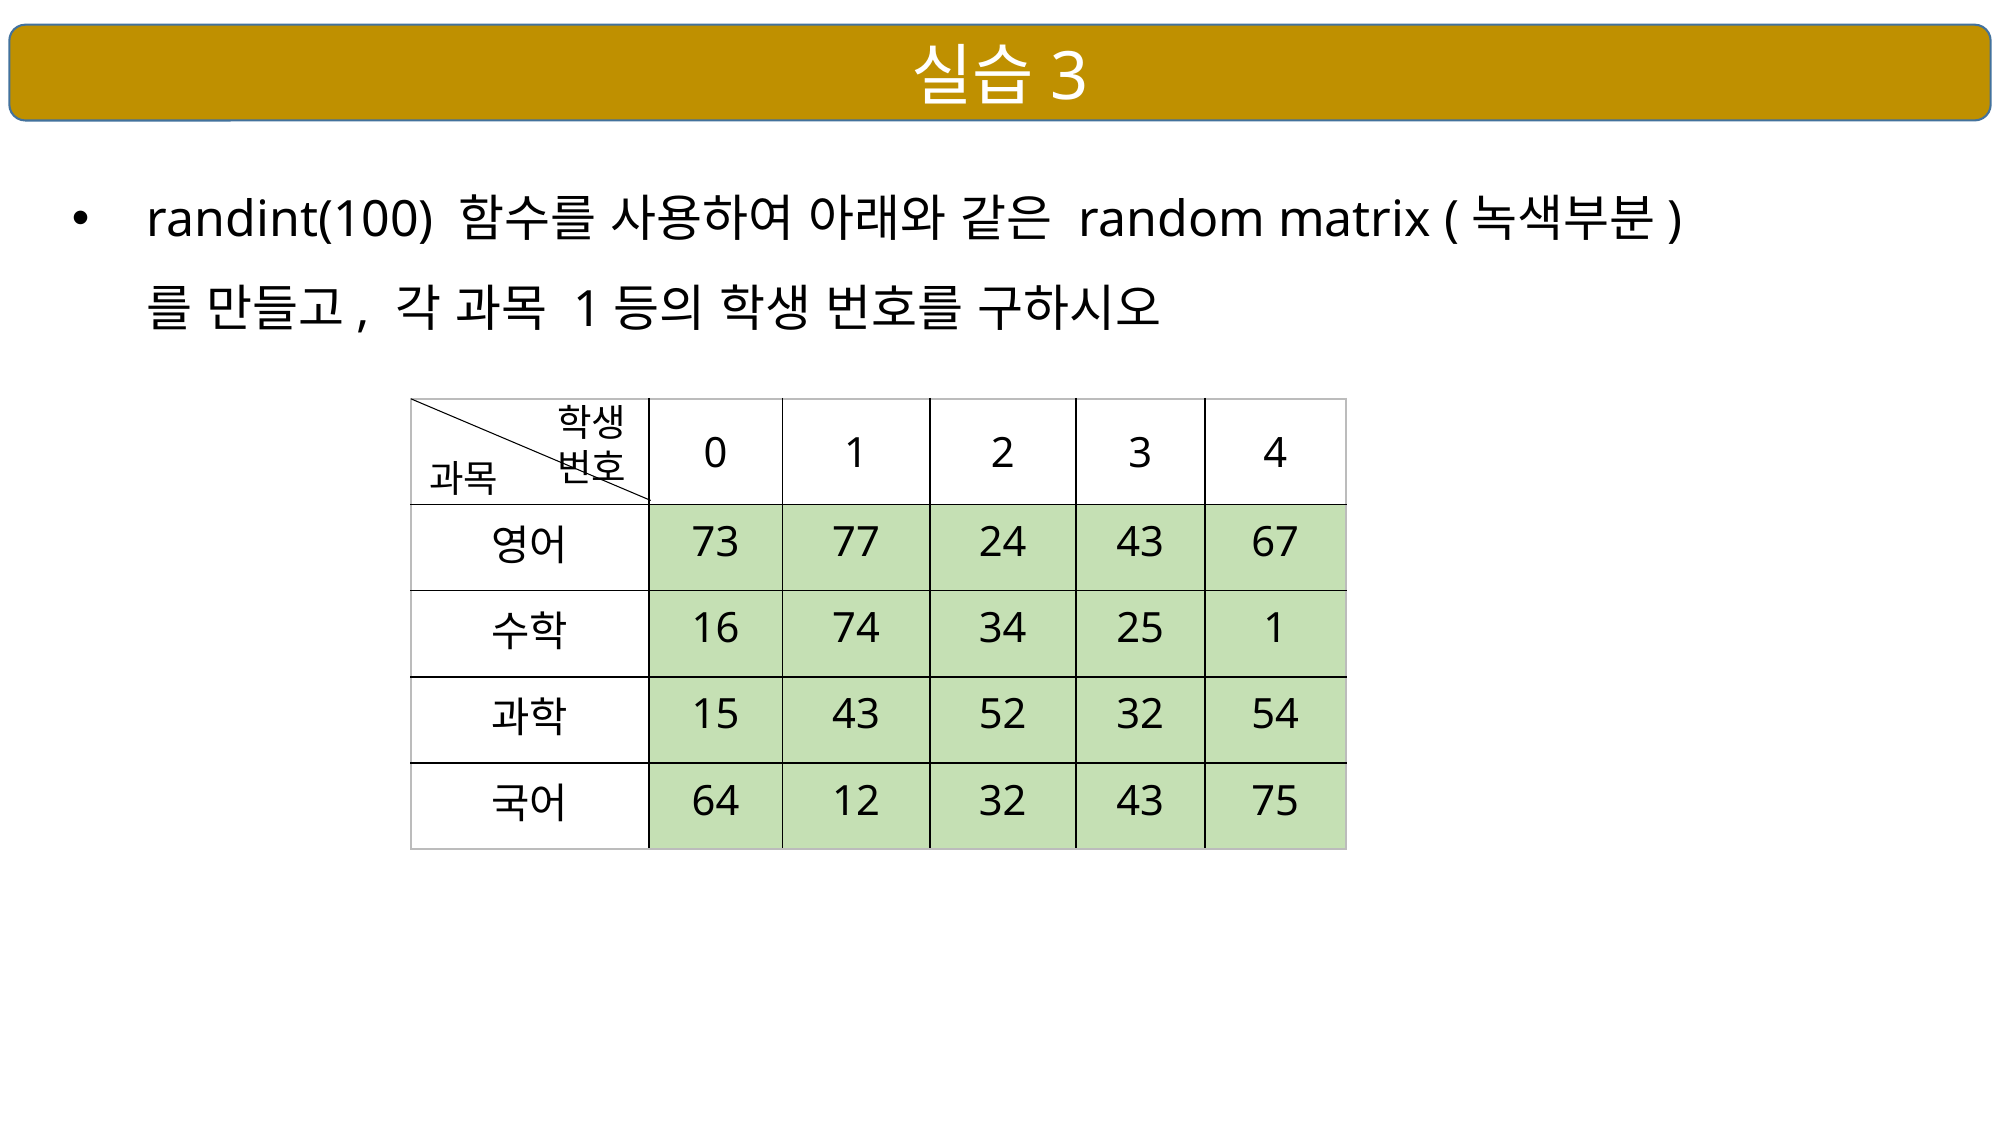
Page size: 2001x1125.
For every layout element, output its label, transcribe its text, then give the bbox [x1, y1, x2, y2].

text_box randint(100) 함수를 사용하여 아래와 같은 random matrix (녹색부분) 를 만들고, 각 과목 1등의 학생 번호를 구하시오 [57, 149, 1698, 345]
table_cell 16 [650, 591, 782, 676]
table_cell 국어 [412, 764, 648, 848]
table_cell 과학 [412, 678, 648, 762]
table_cell 73 [650, 505, 782, 590]
text_box 학생 번호 [542, 391, 642, 398]
table_cell 64 [650, 764, 782, 848]
table_cell 54 [1206, 678, 1345, 762]
table_cell 32 [931, 764, 1075, 848]
table_cell 영어 [412, 505, 648, 590]
table_cell 12 [783, 764, 929, 848]
table_cell 24 [931, 505, 1075, 590]
table_cell 1 [1206, 591, 1345, 676]
text_box 실습3 [8, 23, 1992, 122]
table_cell 15 [650, 678, 782, 762]
table_cell 25 [1077, 591, 1204, 676]
table_cell 52 [931, 678, 1075, 762]
table_cell 34 [931, 591, 1075, 676]
text_box 과목 [414, 501, 514, 508]
table_header 3 [1077, 400, 1204, 504]
table_header 1 [783, 400, 929, 504]
table_header 4 [1206, 400, 1345, 504]
table_cell 74 [783, 591, 929, 676]
table_cell 43 [783, 678, 929, 762]
table_cell 43 [1077, 505, 1204, 590]
table_header 0 [650, 400, 782, 504]
table_header 2 [931, 400, 1075, 504]
table_cell 32 [1077, 678, 1204, 762]
table_cell 75 [1206, 764, 1345, 848]
table_cell 67 [1206, 505, 1345, 590]
table_cell 수학 [412, 591, 648, 676]
table_cell 43 [1077, 764, 1204, 848]
table_cell 77 [783, 505, 929, 590]
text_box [410, 398, 651, 501]
